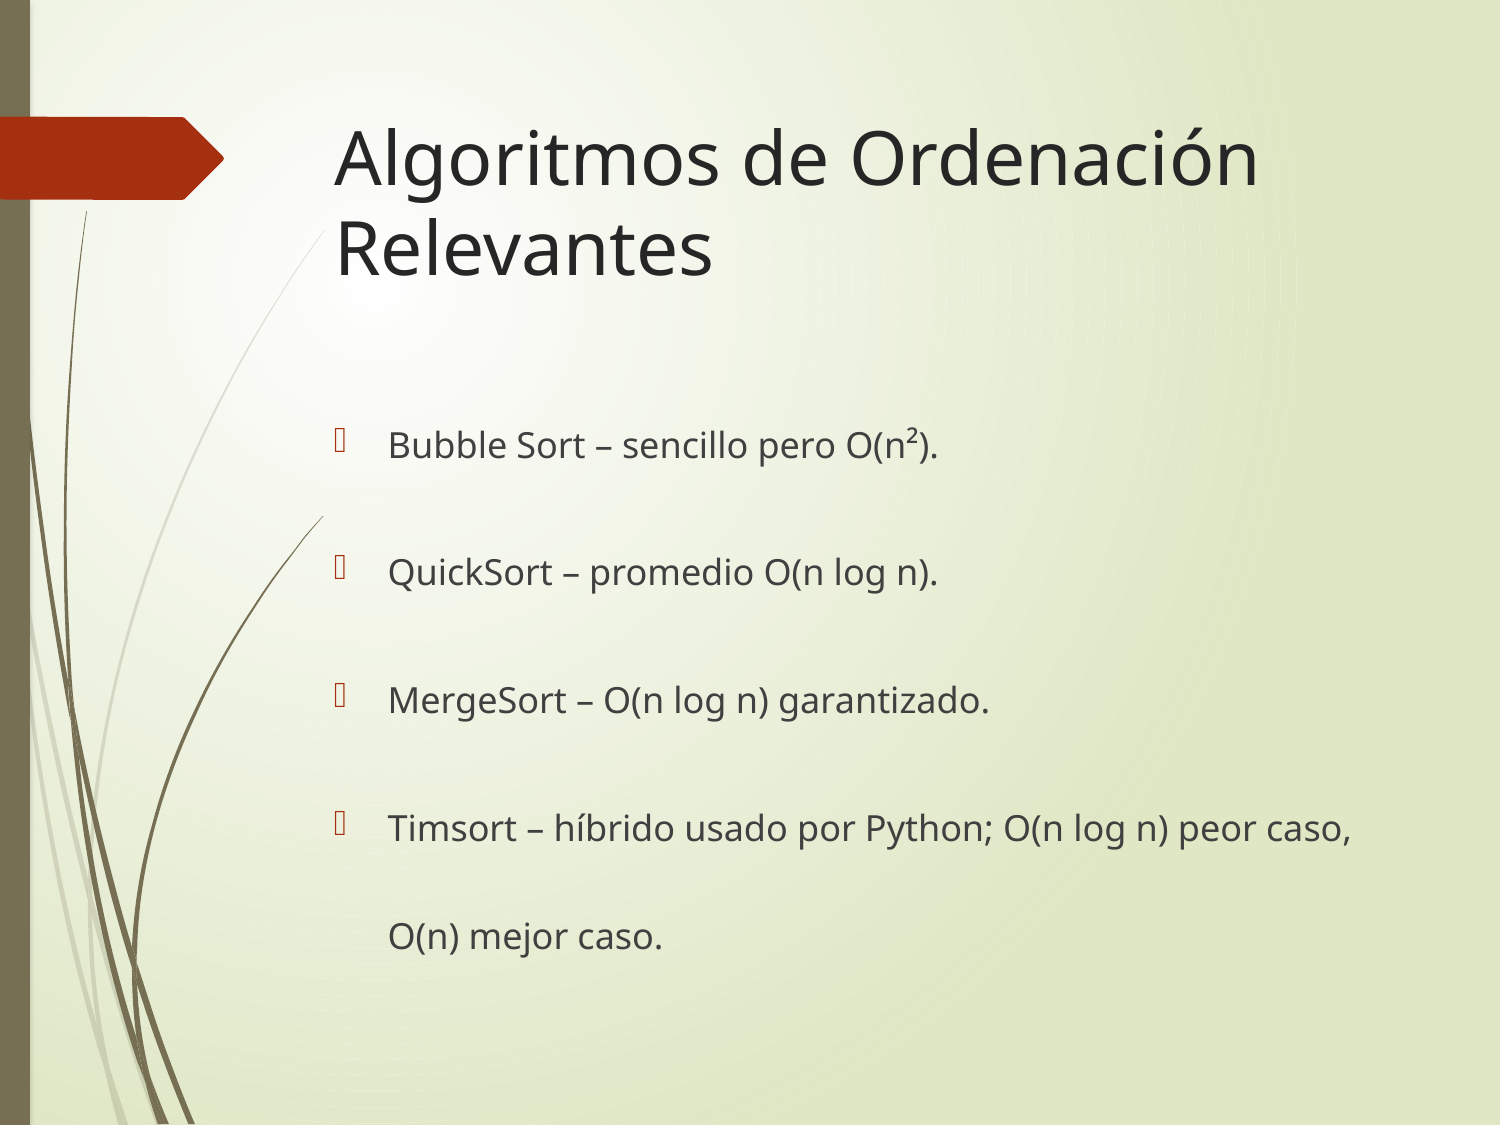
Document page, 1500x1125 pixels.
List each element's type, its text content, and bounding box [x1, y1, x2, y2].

list Bubble Sort – sencillo pero O(n²). QuickSort – promedio O(n log n). MergeSort – O(n log n) garantizado. Timsort – híbrido usado por Python; O(n log n) peor caso, O(n) mejor caso. [318, 350, 1400, 970]
title Algoritmos de Ordenación Relevantes [319, 102, 1400, 313]
